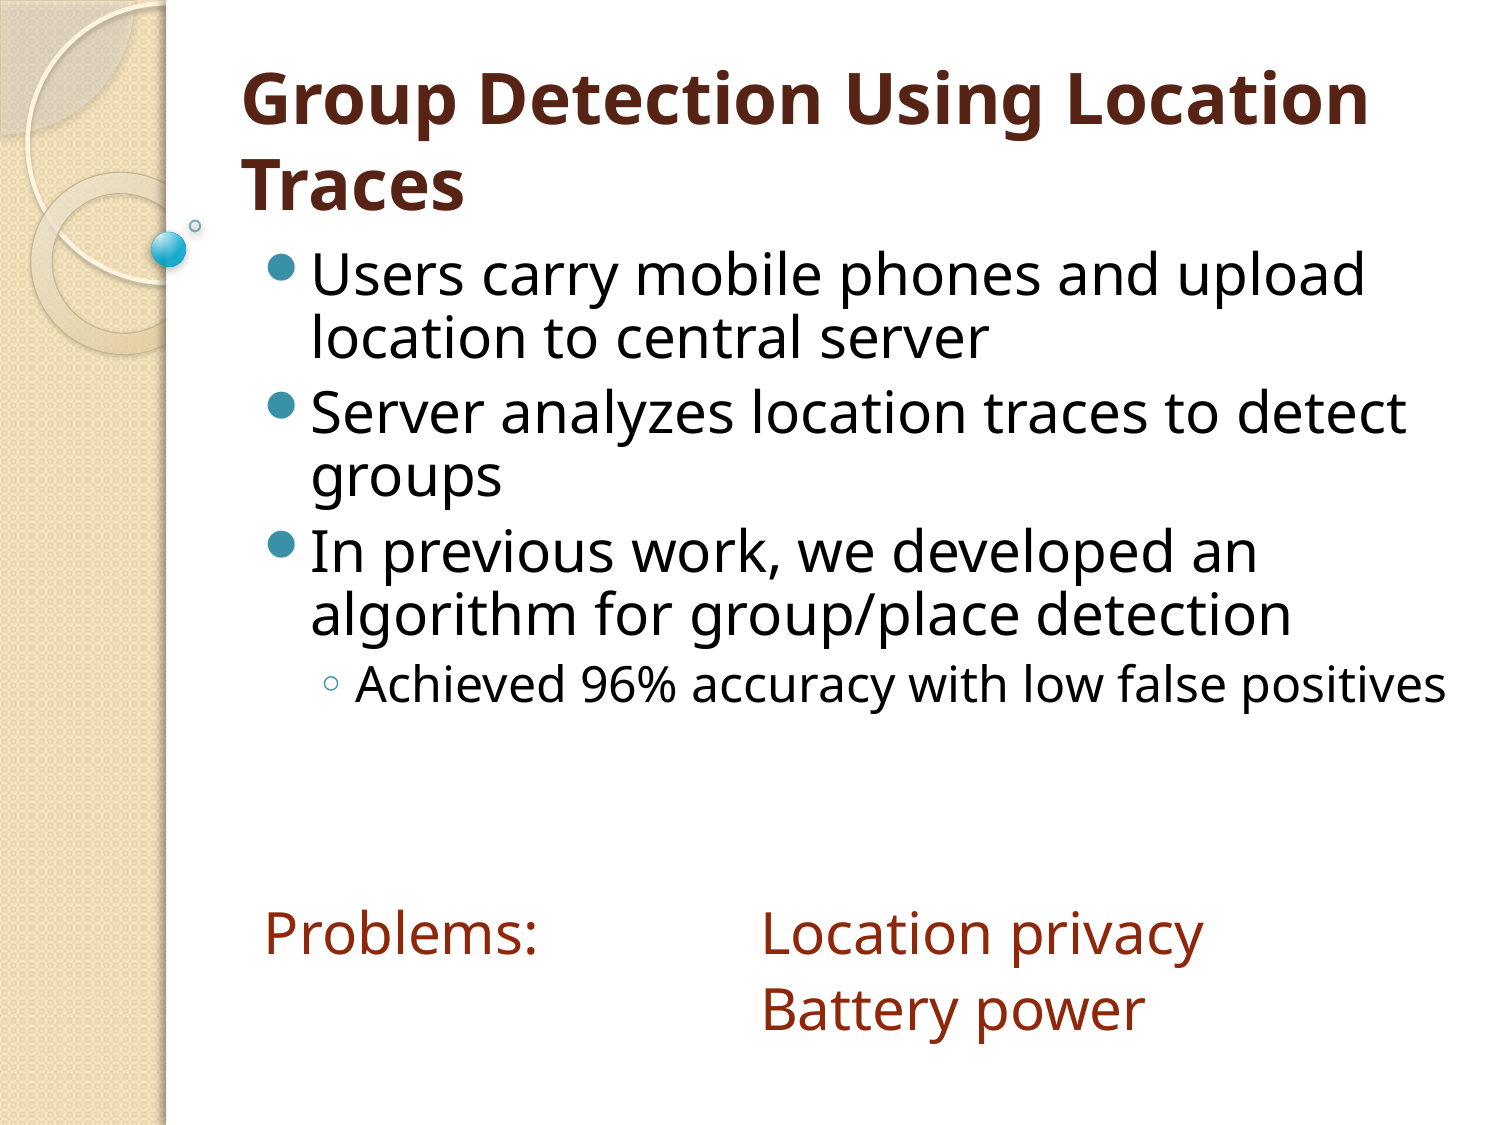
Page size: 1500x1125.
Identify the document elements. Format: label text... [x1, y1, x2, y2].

list Users carry mobile phones and upload location to central server Server analyzes location traces to detect groups In previous work, we developed an algorithm for group/place detection Achieved 96% accuracy with low false positives Problems: Location privacy Battery power [235, 237, 1466, 1026]
title Group Detection Using Location Traces [225, 45, 1500, 233]
